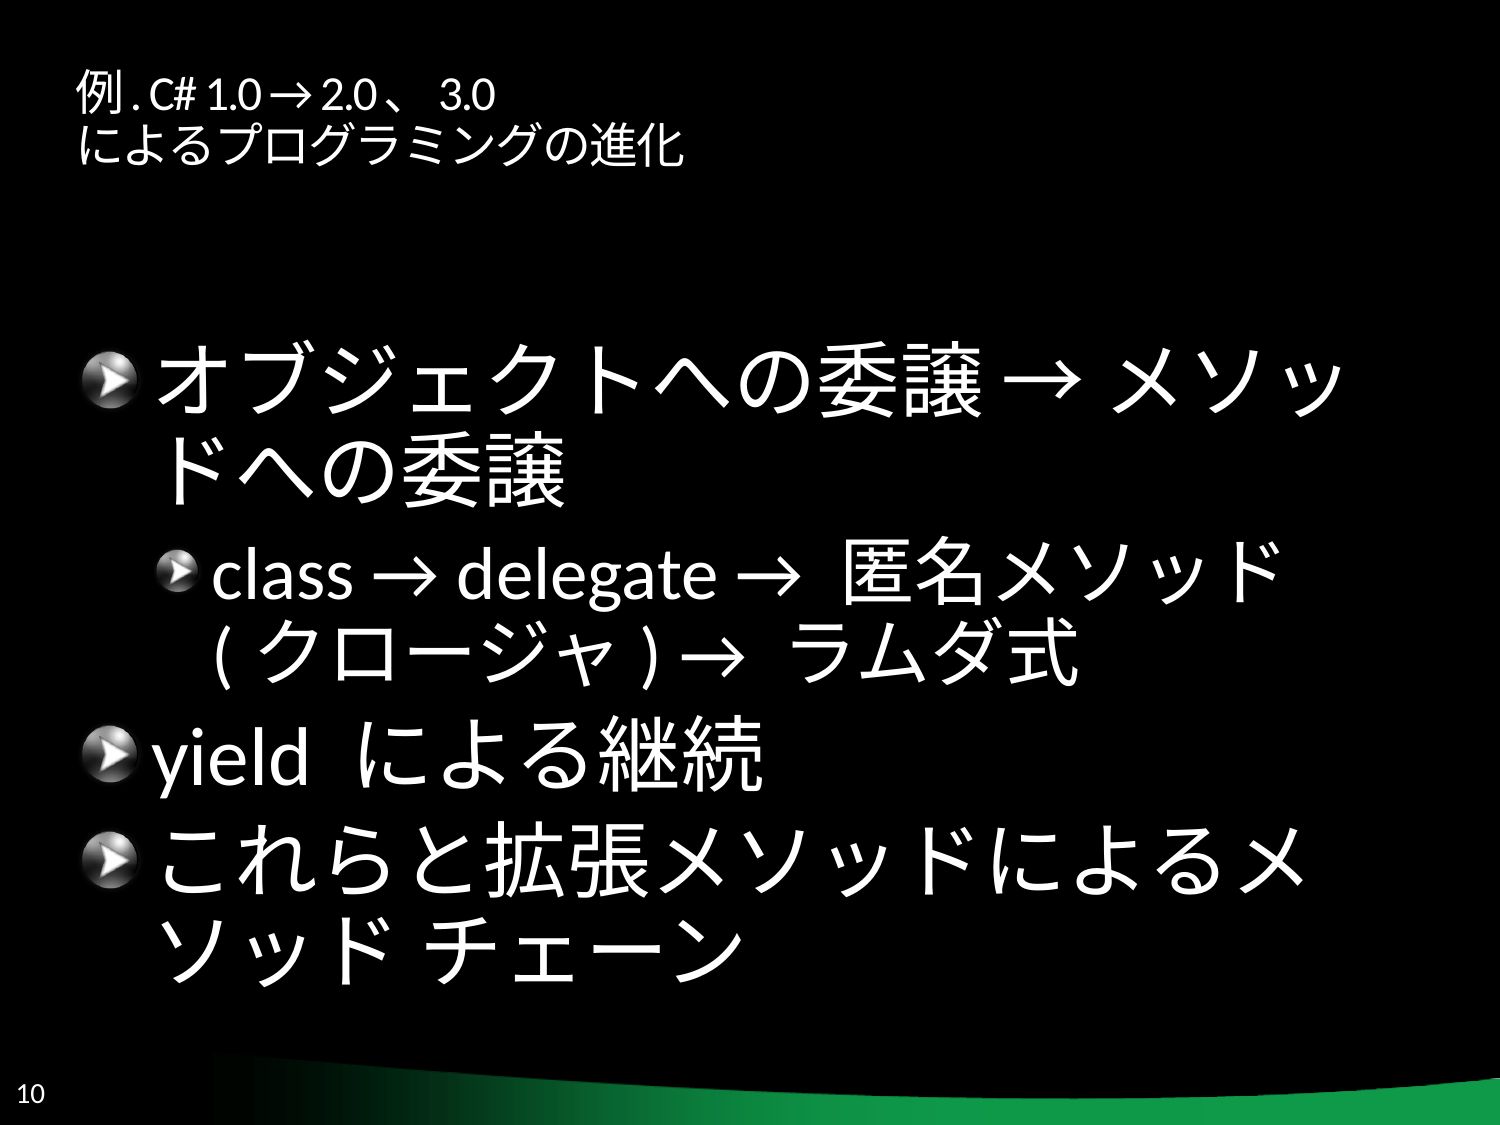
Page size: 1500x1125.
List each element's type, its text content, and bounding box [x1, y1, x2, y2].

picture [0, 0, 1500, 1125]
title 例. C# 1.0 → 2.0、3.0 によるプログラミングの進化 [75, 68, 1425, 176]
list オブジェクトへの委譲 → メソッドへの委譲 class → delegate → 匿名メソッド (クロージャ) → ラムダ式 yield による継続 これらと拡張メソッドによるメソッド チェーン [75, 339, 1425, 1102]
